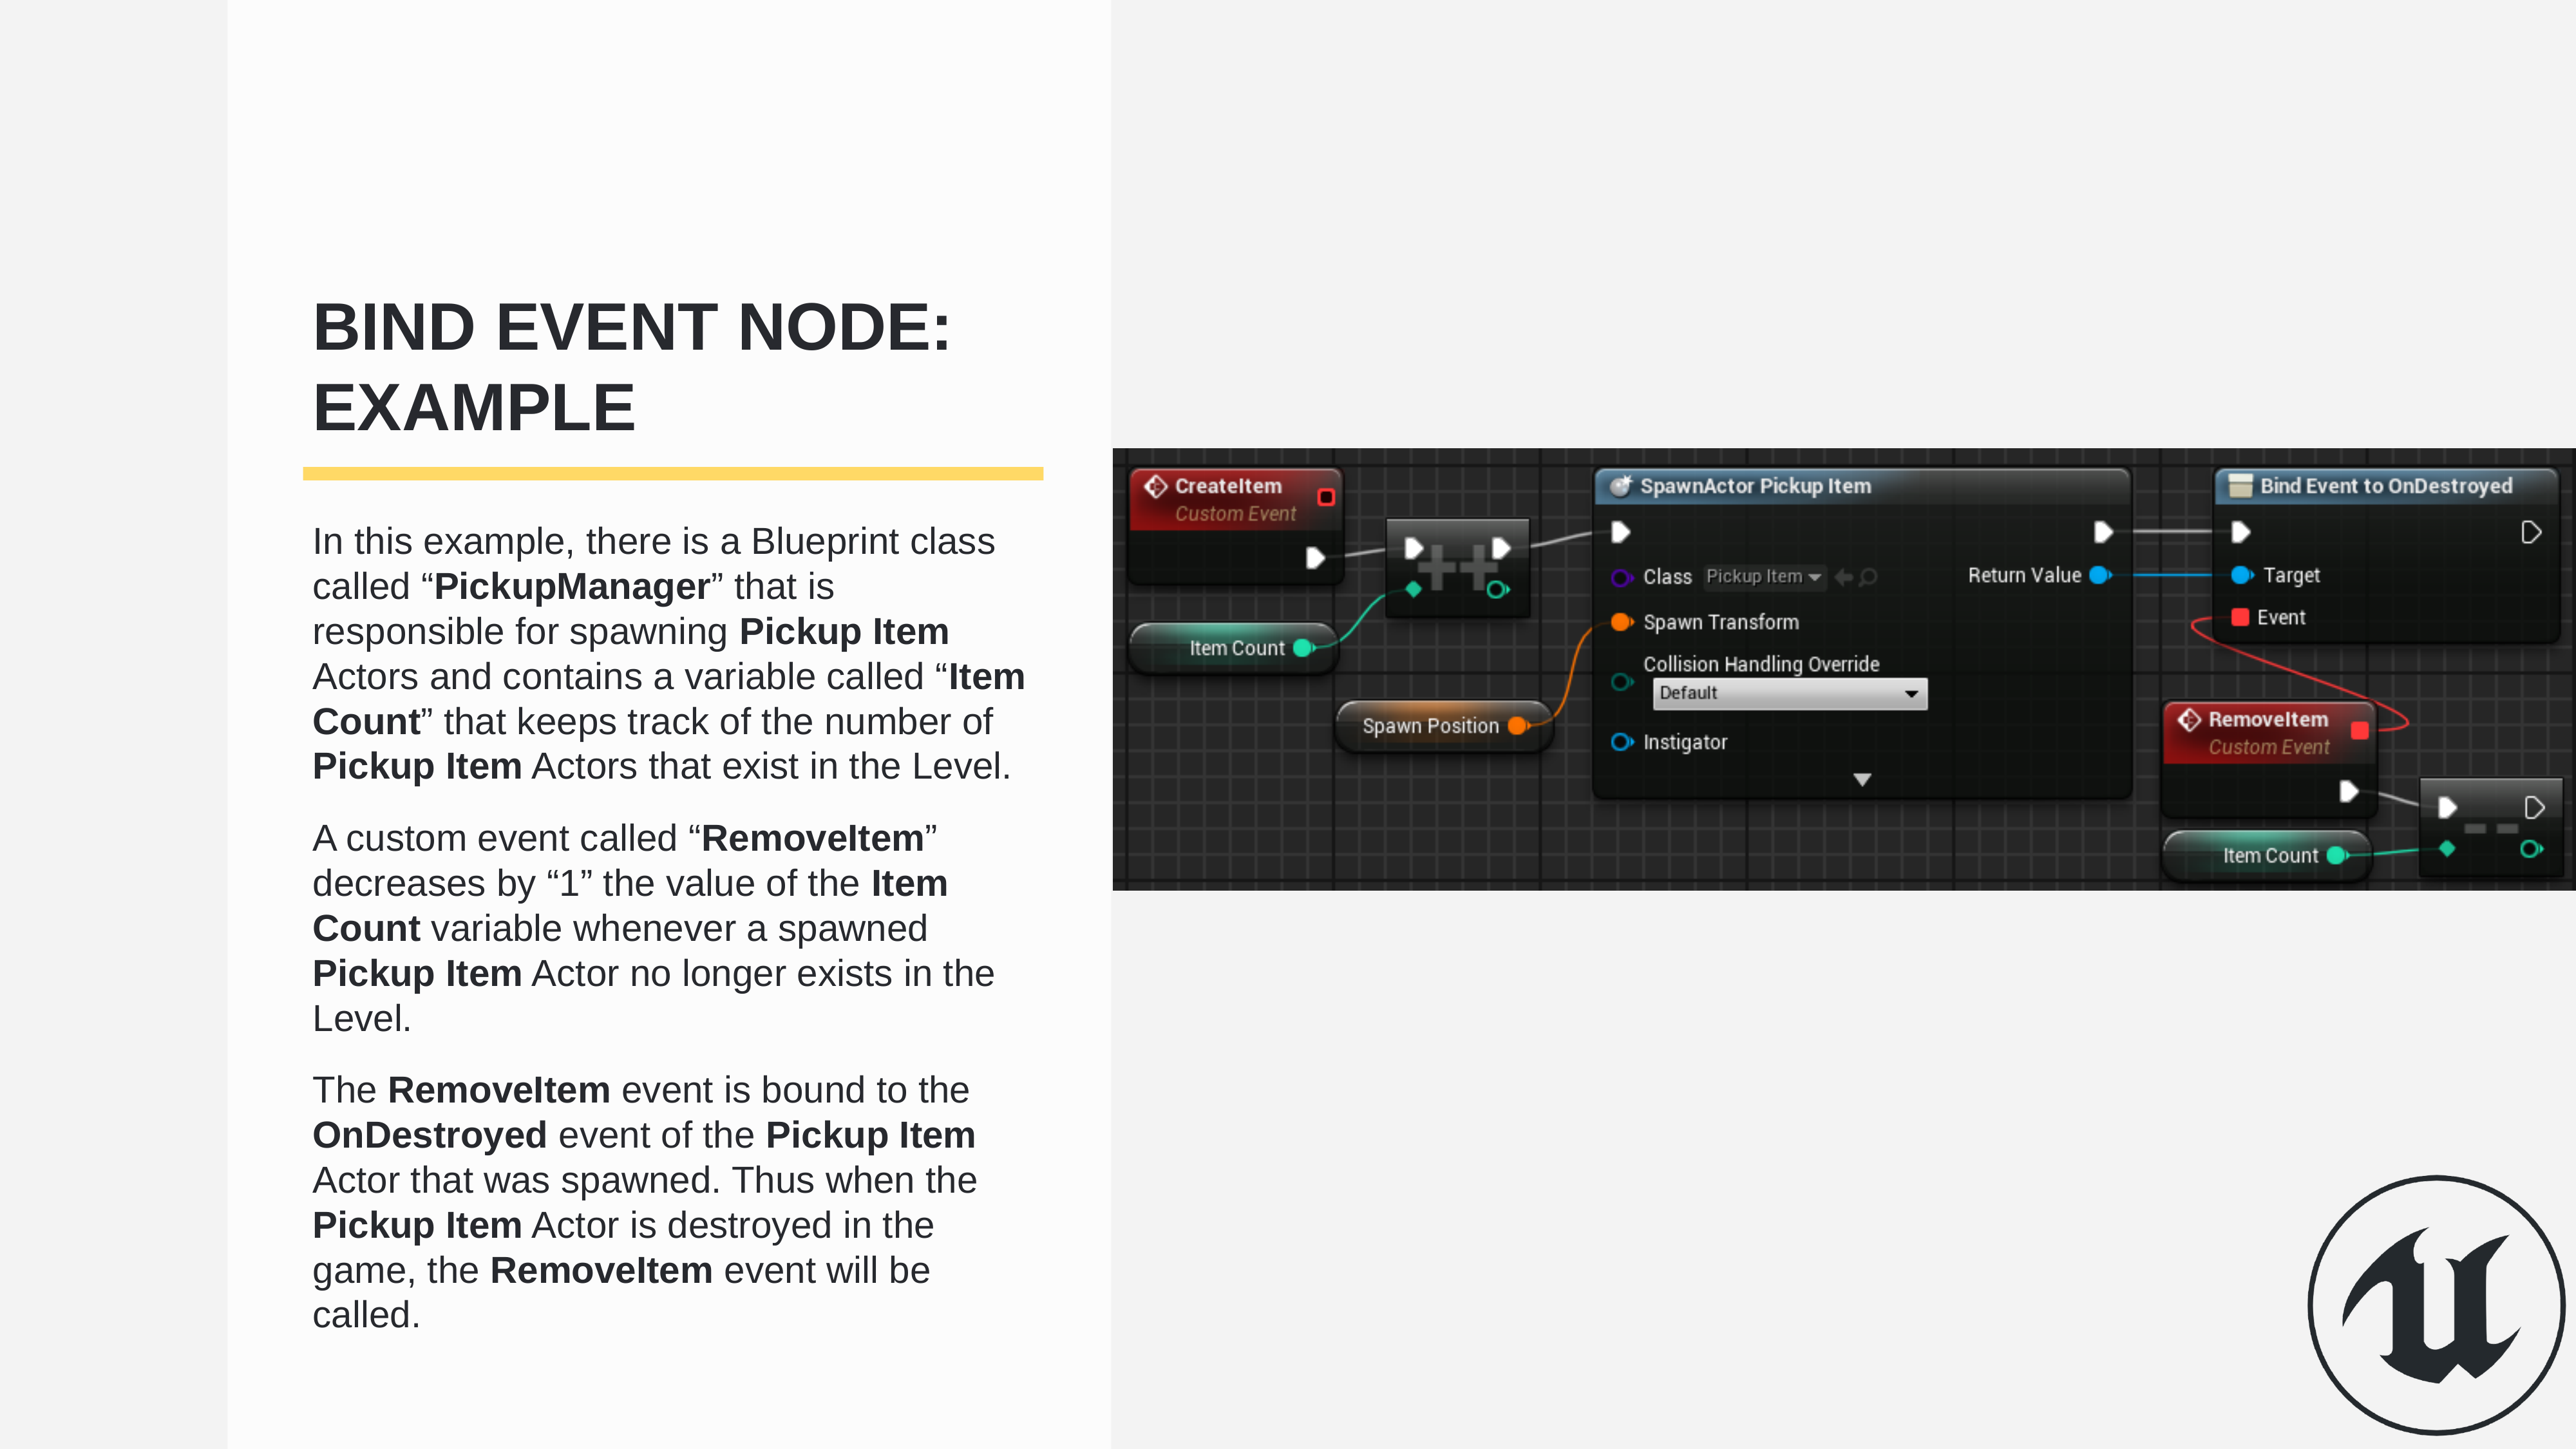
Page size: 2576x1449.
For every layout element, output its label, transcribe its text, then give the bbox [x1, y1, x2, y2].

list In this example, there is a Blueprint class called “PickupManager” that is responsible for spawning Pickup Item Actors and contains a variable called “Item Count” that keeps track of the number of Pickup Item Actors that exist in the Level. A custom event called “RemoveItem” decreases by “1” the value of the Item Count variable whenever a spawned Pickup Item Actor no longer exists in the Level. The RemoveItem event is bound to the OnDestroyed event of the Pickup Item Actor that was spawned. Thus when the Pickup Item Actor is destroyed in the game, the RemoveItem event will be called. [303, 512, 1044, 1449]
picture [2298, 1165, 2576, 1449]
picture [1113, 448, 2576, 891]
list Bind event node: example [303, 230, 1044, 449]
